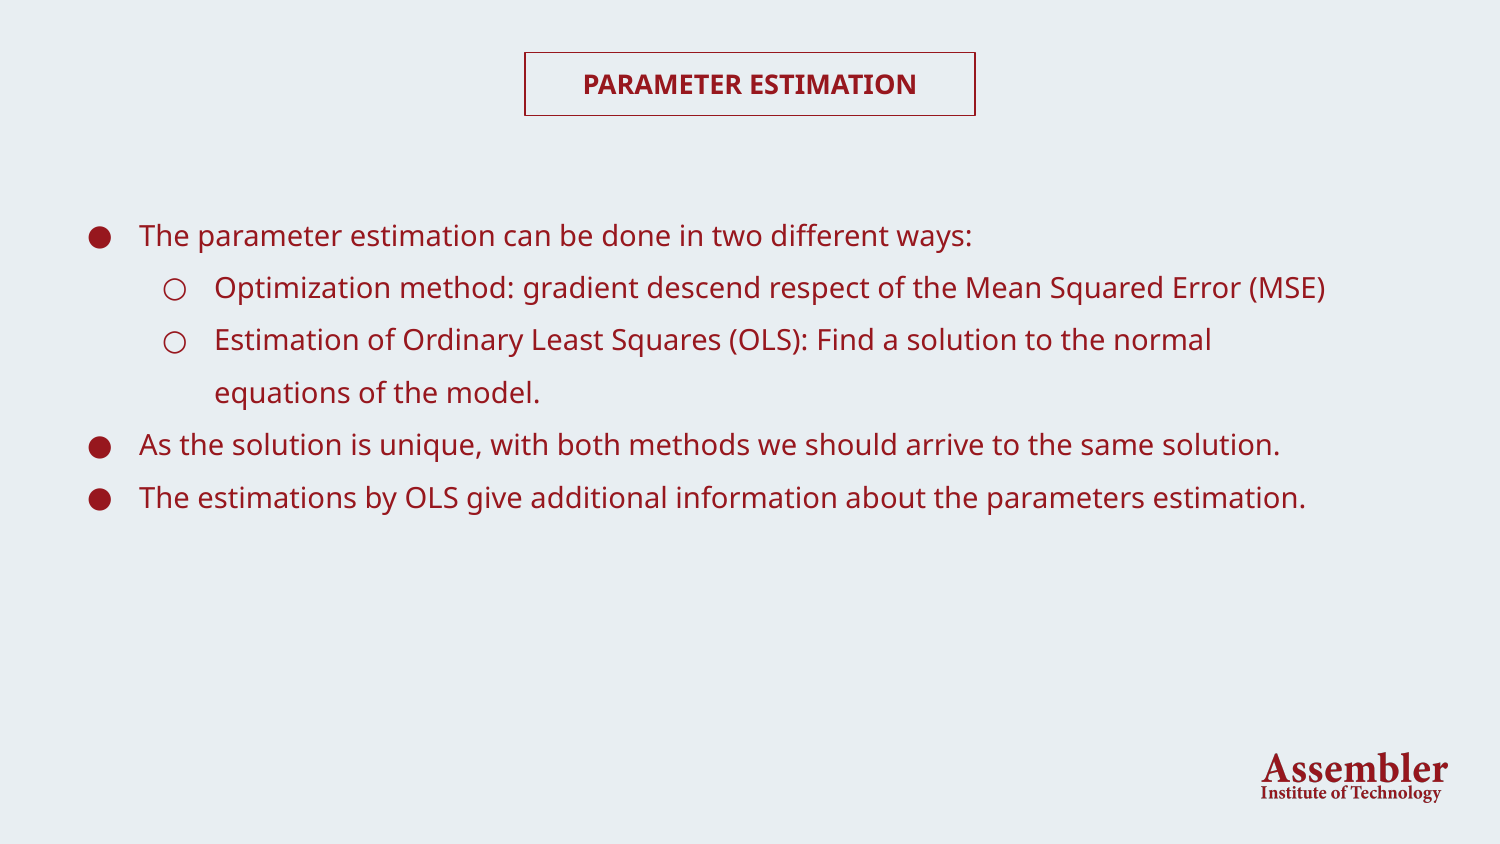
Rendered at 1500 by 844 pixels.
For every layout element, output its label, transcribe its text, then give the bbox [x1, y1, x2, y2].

picture [1261, 752, 1448, 803]
text_box The parameter estimation can be done in two different ways: Optimization method: gradient descend respect of the Mean Squared Error (MSE) Estimation of Ordinary Least Squares (OLS): Find a solution to the normal equations of the model. As the solution is unique, with both methods we should arrive to the same solution. The estimations by OLS give additional information about the parameters estimation. [49, 184, 1356, 589]
text_box PARAMETER ESTIMATION [476, 52, 1023, 115]
